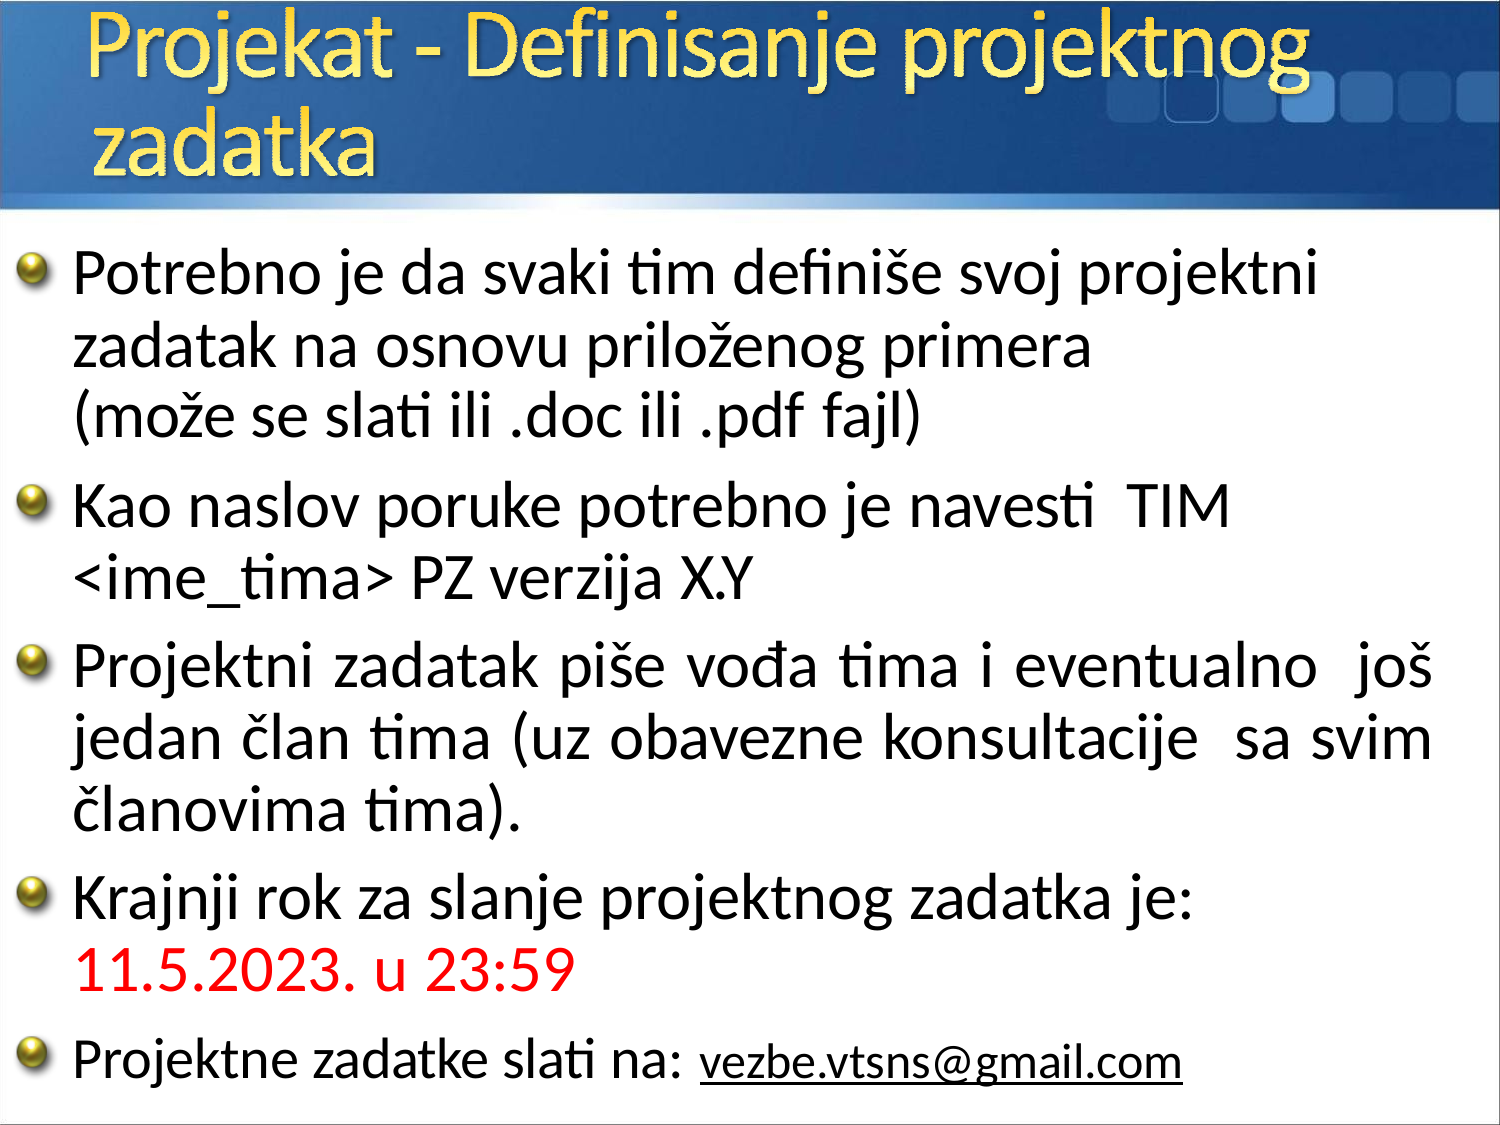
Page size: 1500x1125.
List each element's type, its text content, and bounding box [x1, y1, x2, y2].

picture [0, 0, 1500, 1125]
text_box [12, 641, 59, 689]
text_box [90, 102, 383, 185]
text_box [12, 1033, 59, 1081]
text_box Potrebno je da svaki tim definiše svoj projektni zadatak na osnovu priloženog primera (može se slati ili .doc ili .pdf fajl) Kao naslov poruke potrebno je navesti TIM <ime_tima> PZ verzija X.Y Projektni zadatak piše vođa tima i eventualno još jedan član tima (uz obavezne konsultacije sa svim članovima tima). Krajnji rok za slanje projektnog zadatka je: 11.5.2023. u 23:59 Projektne zadatke slati na: vezbe.vtsns@gmail.com [70, 224, 1500, 1092]
text_box [12, 249, 59, 297]
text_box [87, 3, 402, 103]
text_box [12, 481, 59, 529]
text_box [412, 43, 450, 64]
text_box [464, 3, 1319, 103]
text_box [12, 873, 59, 921]
